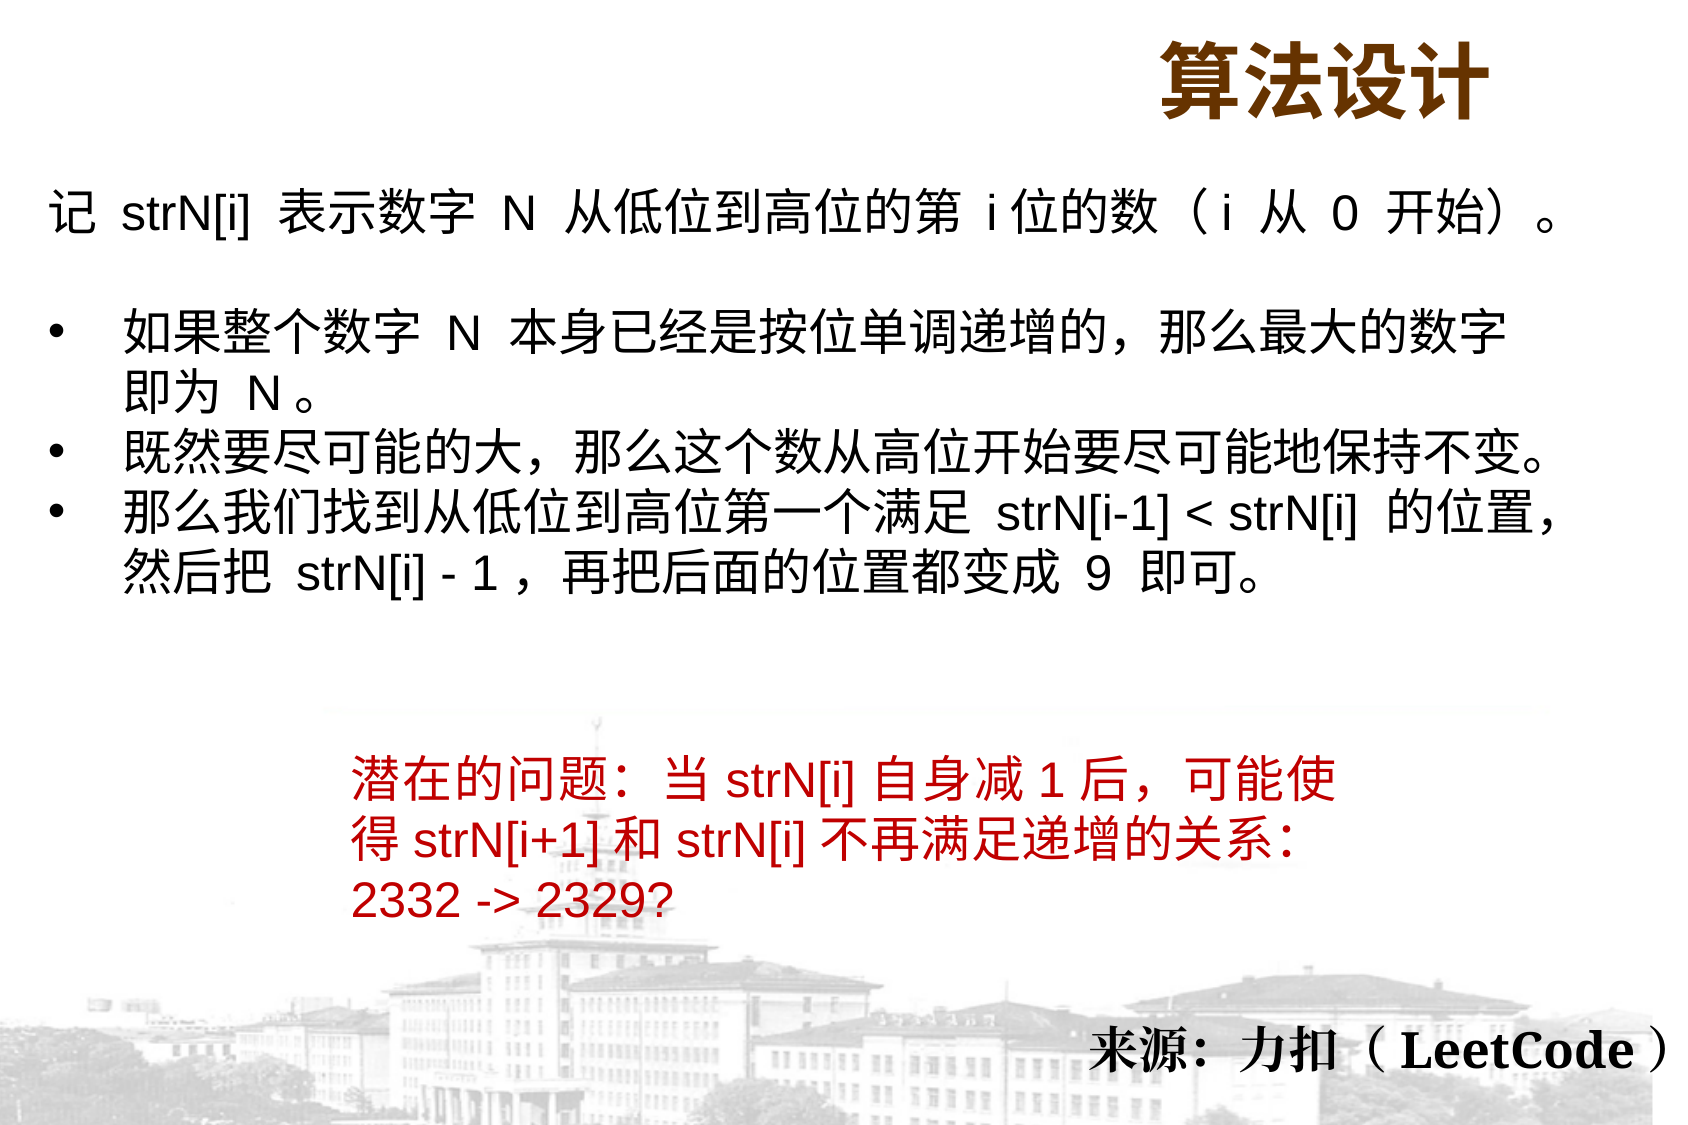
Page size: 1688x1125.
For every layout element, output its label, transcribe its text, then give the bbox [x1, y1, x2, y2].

text_box 记 strN[i] 表示数字 N 从低位到高位的第 i位的数（i 从 0 开始）。 如果整个数字 N 本身已经是按位单调递增的，那么最大的数字即为 N。 既然要尽可能的大，那么这个数从高位开始要尽可能地保持不变。 那么我们找到从低位到高位第一个满足 strN[i-1] < strN[i] 的位置，然后把 strN[i] - 1，再把后面的位置都变成 9 即可。 [33, 172, 1565, 668]
text_box [572, 456, 1688, 532]
text_box 算法设计 [976, 21, 1674, 126]
picture [0, 529, 1688, 1125]
text_box 来源：力扣（LeetCode） [1073, 1011, 1688, 1087]
text_box 潜在的问题：当strN[i]自身减1后，可能使得strN[i+1]和strN[i]不再满足递增的关系：2332 -> 2329? [335, 739, 1352, 935]
